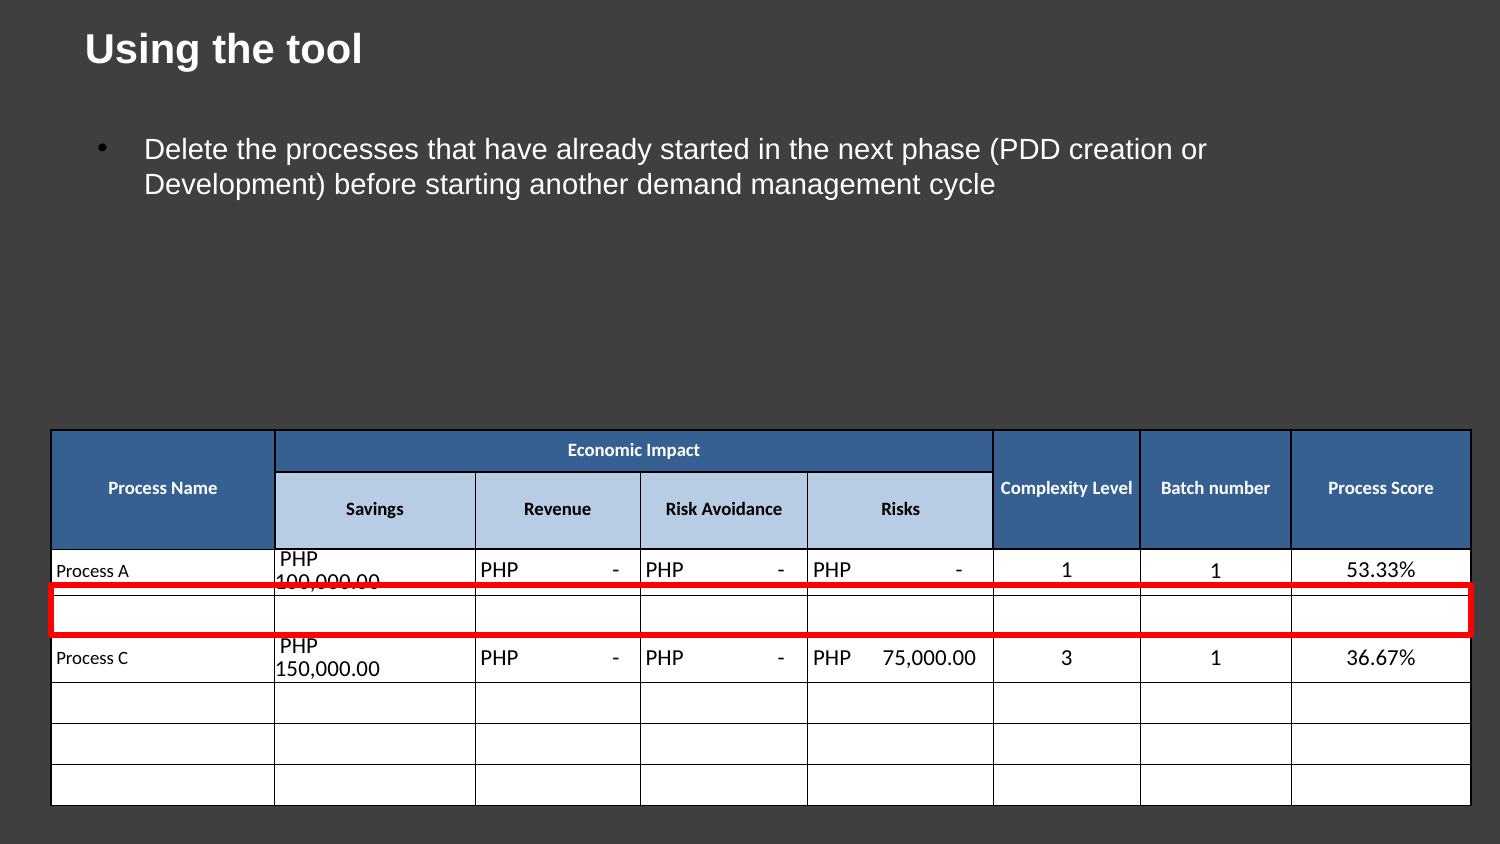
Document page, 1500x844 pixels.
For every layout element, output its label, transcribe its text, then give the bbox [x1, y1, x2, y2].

table_cell PHP 100,000.00 [275, 550, 475, 583]
table_cell PHP - [476, 550, 640, 583]
table_cell 36.67% [1292, 637, 1470, 682]
table_cell 1 [994, 550, 1140, 583]
table_cell [994, 683, 1140, 723]
table_cell Risks [808, 473, 992, 548]
table_cell [476, 765, 640, 805]
table_header Batch number [1141, 431, 1290, 548]
table_cell [275, 683, 475, 723]
table_cell [52, 724, 274, 764]
table_cell Process C [52, 637, 274, 682]
table_cell [808, 765, 993, 805]
table_cell 1 [1141, 637, 1291, 682]
table_cell PHP 75,000.00 [808, 637, 993, 682]
table_cell [1141, 724, 1291, 764]
text_box [49, 583, 1473, 637]
table_cell [1292, 765, 1470, 805]
table_cell [52, 765, 274, 805]
table_cell [808, 683, 993, 723]
table_cell [1292, 683, 1470, 723]
table_cell Process A [52, 550, 274, 583]
text_box Delete the processes that have already started in the next phase (PDD creation or Development) before starting another demand management cycle [82, 122, 1401, 208]
table_cell PHP - [641, 550, 807, 583]
table_cell [641, 683, 807, 723]
table_cell PHP - [808, 550, 993, 583]
table_header Complexity Level [994, 431, 1139, 548]
table_cell [994, 765, 1140, 805]
table_cell [1292, 724, 1470, 764]
table_cell Savings [276, 473, 475, 548]
table_cell [994, 724, 1140, 764]
table_cell PHP 150,000.00 [275, 637, 475, 682]
table_header Economic Impact [276, 431, 992, 471]
table_cell [1141, 765, 1291, 805]
table_cell Revenue [476, 473, 640, 548]
table_cell [476, 724, 640, 764]
text_box Using the tool [51, 7, 1449, 94]
table_cell [275, 724, 475, 764]
table_cell 1 [1141, 550, 1291, 583]
table_cell [1141, 683, 1291, 723]
table_cell [641, 765, 807, 805]
table_cell PHP - [476, 637, 640, 682]
table_cell [275, 765, 475, 805]
table_header Process Score [1292, 431, 1470, 548]
table_cell PHP - [641, 637, 807, 682]
table_cell 53.33% [1292, 550, 1470, 583]
table_cell 3 [994, 637, 1140, 682]
table_cell [52, 683, 274, 723]
table_header Process Name [52, 431, 274, 549]
table_cell [808, 724, 993, 764]
table_cell [476, 683, 640, 723]
table_cell Risk Avoidance [641, 473, 807, 548]
table_cell [641, 724, 807, 764]
